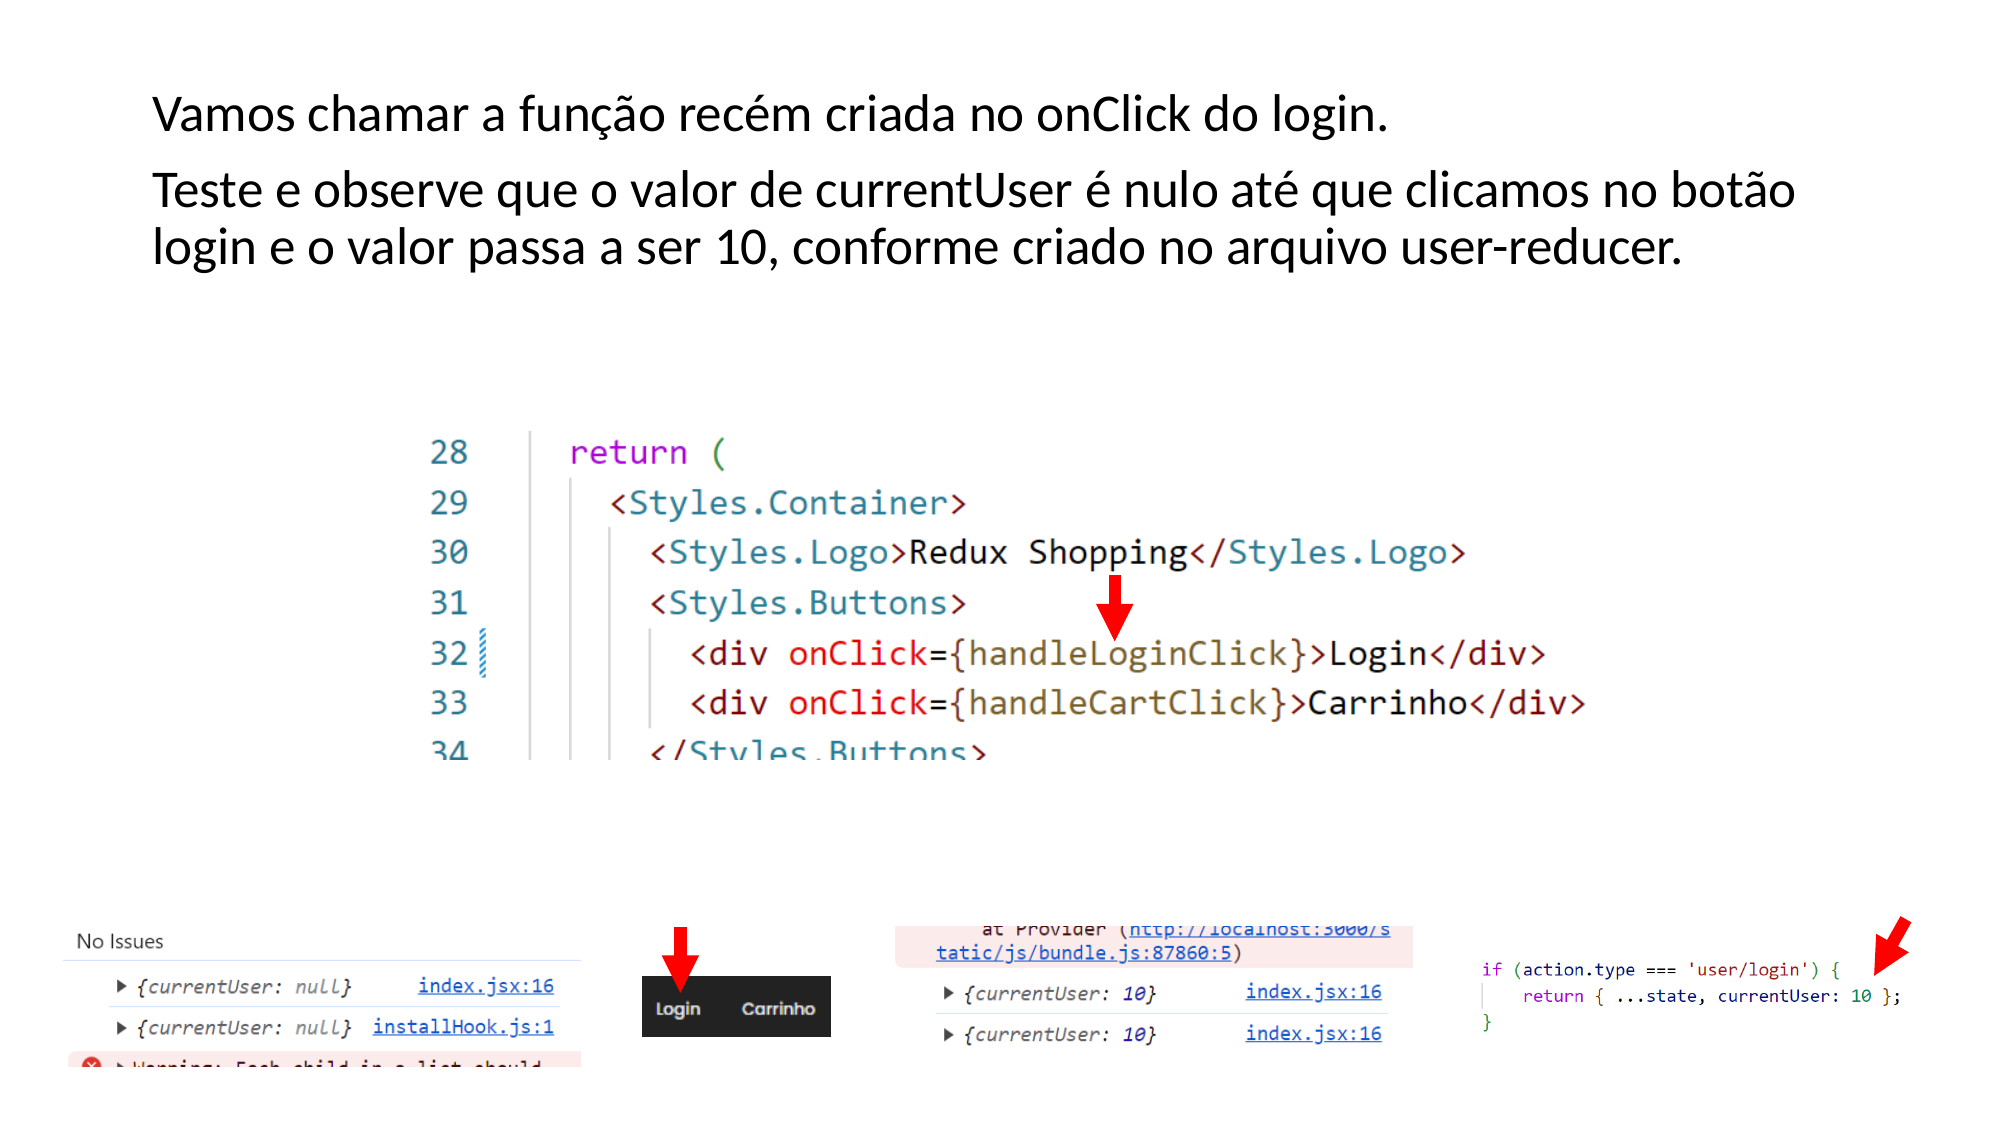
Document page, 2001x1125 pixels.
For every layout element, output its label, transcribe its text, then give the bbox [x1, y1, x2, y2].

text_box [1874, 919, 1906, 976]
picture [1474, 955, 1906, 1037]
list Vamos chamar a função recém criada no onClick do login. Teste e observe que o valor de currentUser é nulo até que clicamos no botão login e o valor passa a ser 10, conforme criado no arquivo user-reducer. [137, 78, 1863, 336]
picture [892, 926, 1413, 1059]
picture [62, 919, 581, 1067]
picture [642, 976, 831, 1037]
picture [404, 431, 1596, 760]
